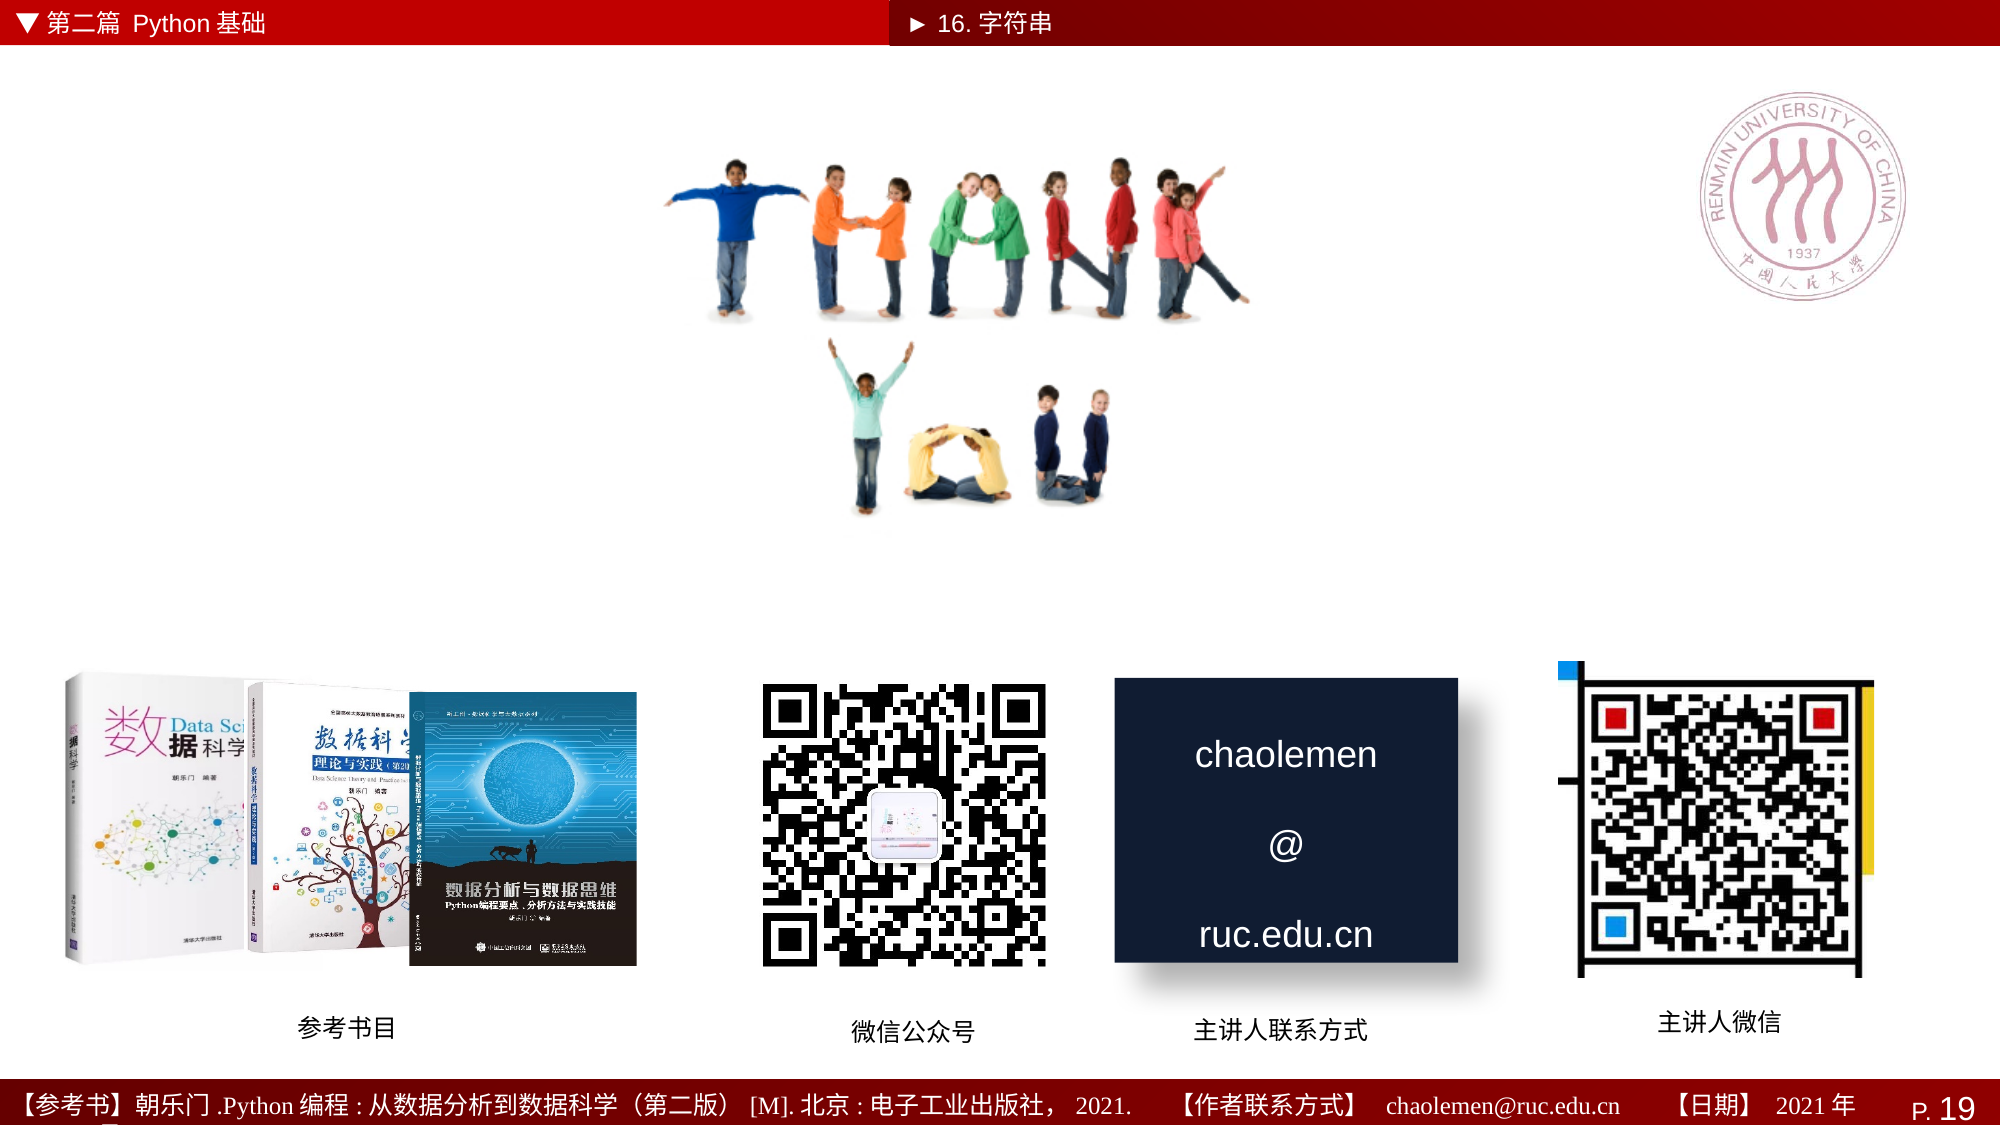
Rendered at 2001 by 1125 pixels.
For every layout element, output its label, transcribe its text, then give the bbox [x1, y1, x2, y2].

picture [1696, 89, 1910, 304]
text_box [46, 113, 1874, 1054]
list ► 16.字符串 [890, 0, 1656, 36]
list ▼第二篇 Python基础 [0, 0, 725, 43]
